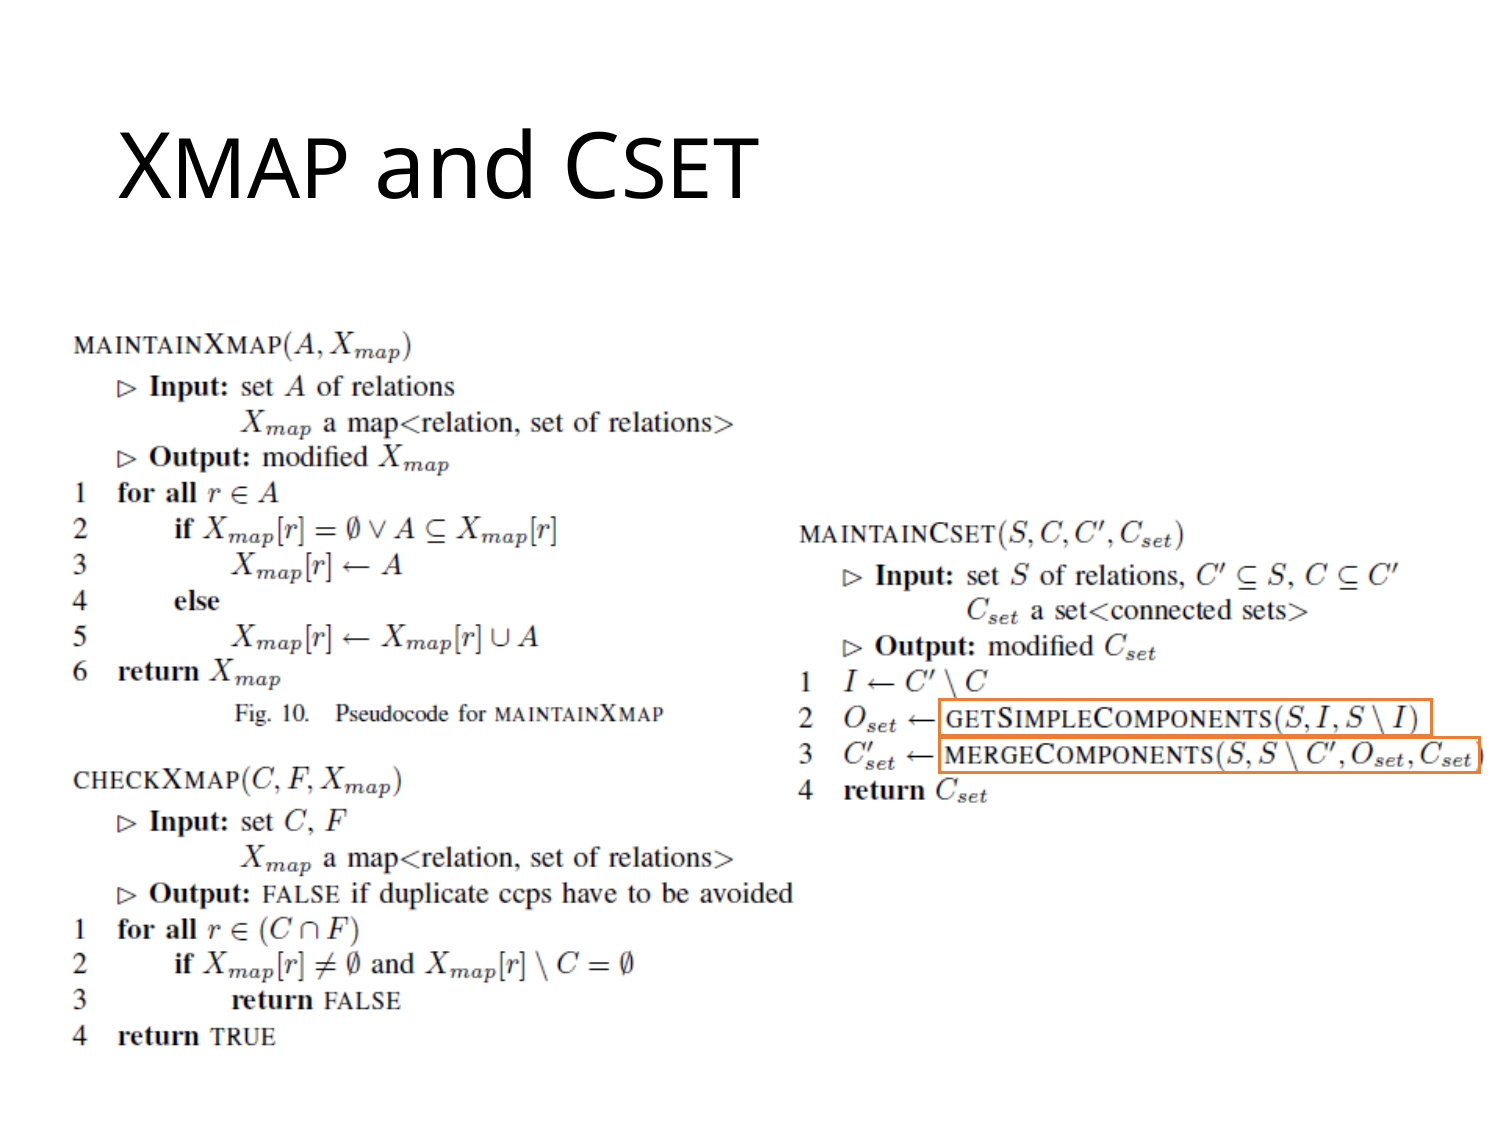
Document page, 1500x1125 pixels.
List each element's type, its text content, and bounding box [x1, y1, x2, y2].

title XMAP and CSET [103, 59, 1397, 278]
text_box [782, 510, 1500, 814]
picture [52, 321, 811, 1058]
